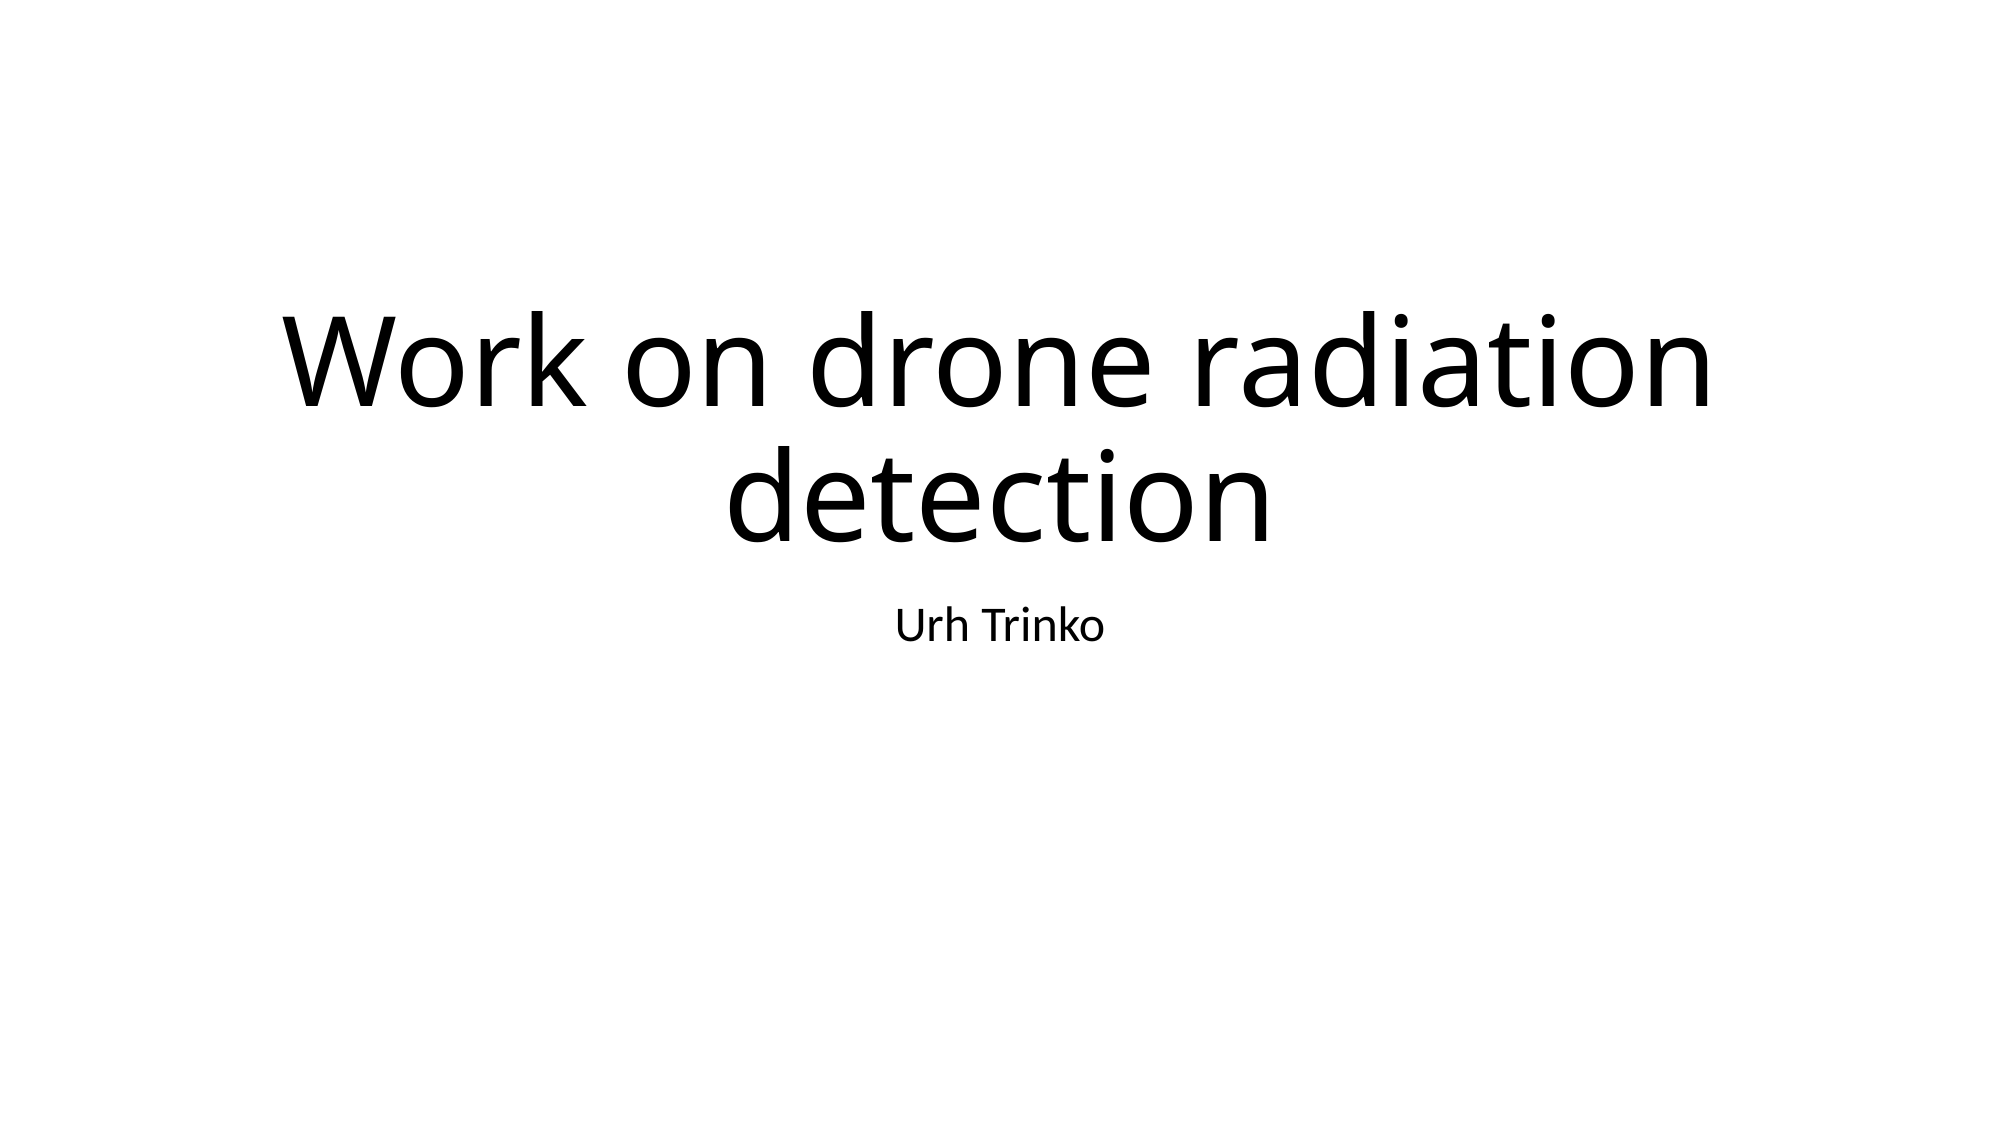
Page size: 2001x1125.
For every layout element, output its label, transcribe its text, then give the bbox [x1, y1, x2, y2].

subtitle Urh Trinko [249, 590, 1750, 863]
title Work on drone radiation detection [249, 184, 1750, 576]
